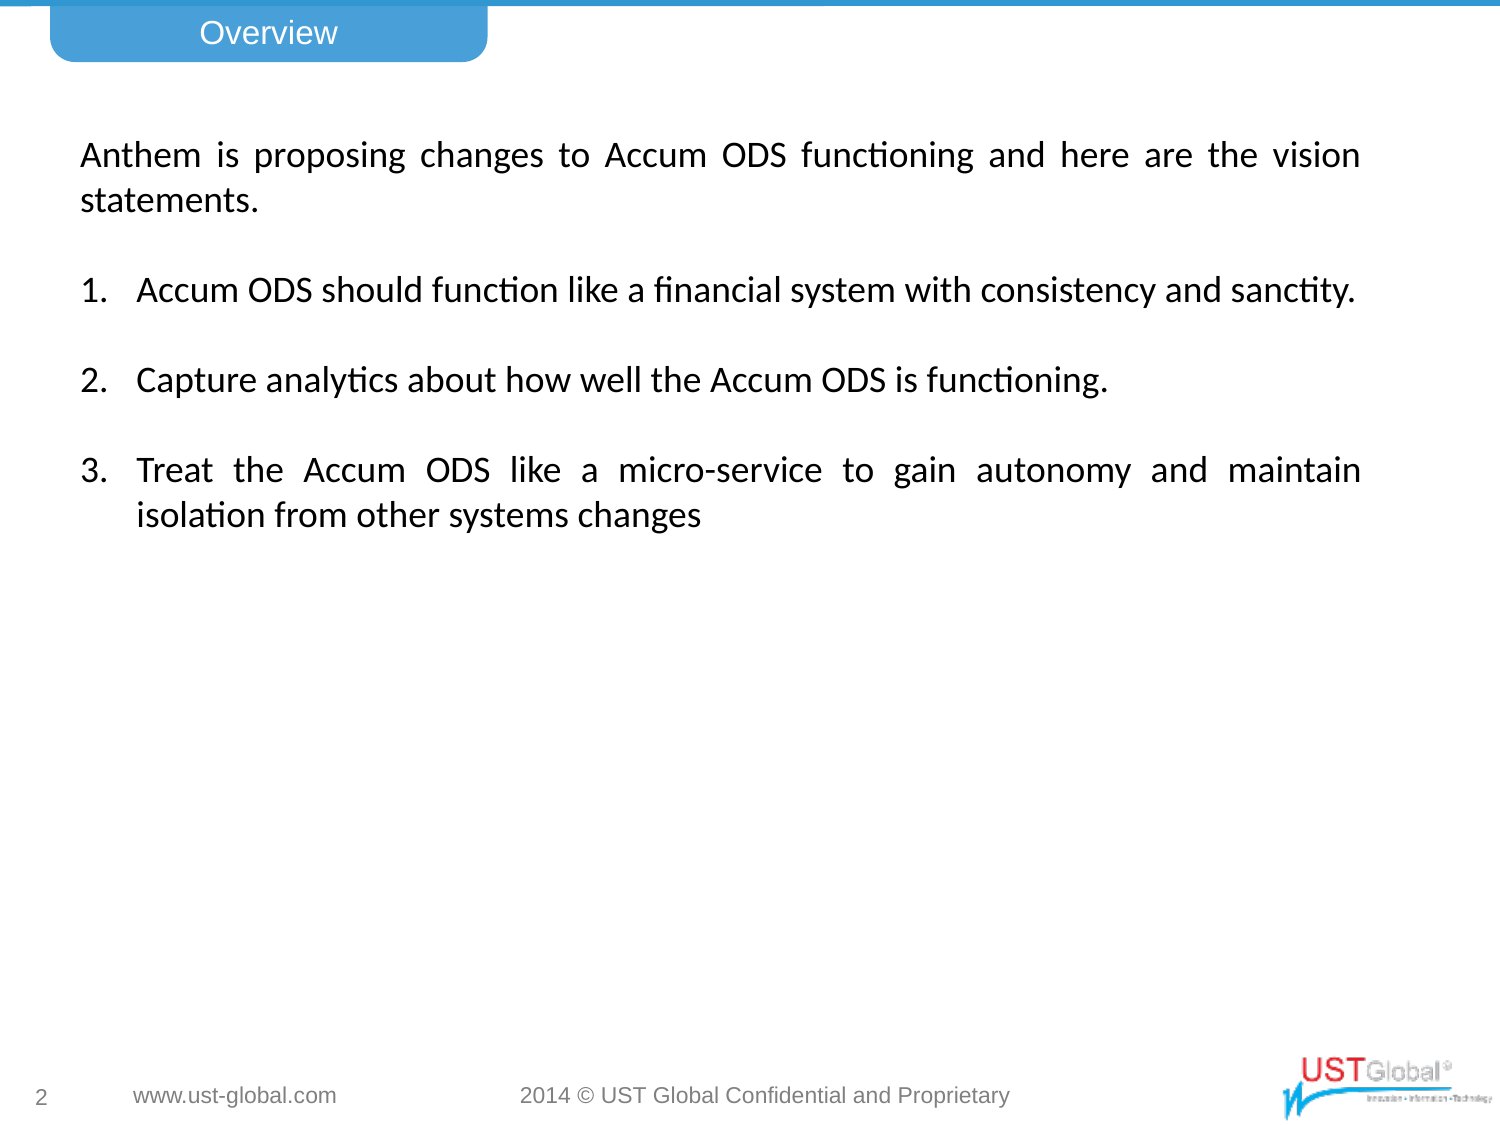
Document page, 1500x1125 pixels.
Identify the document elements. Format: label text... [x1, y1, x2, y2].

text_box Anthem is proposing changes to Accum ODS functioning and here are the vision statements. Accum ODS should function like a financial system with consistency and sanctity. Capture analytics about how well the Accum ODS is functioning. Treat the Accum ODS like a micro-service to gain autonomy and maintain isolation from other systems changes [65, 77, 1378, 633]
list Overview [50, 0, 488, 63]
slide_number 2 [13, 1081, 70, 1112]
picture [1274, 1047, 1500, 1125]
